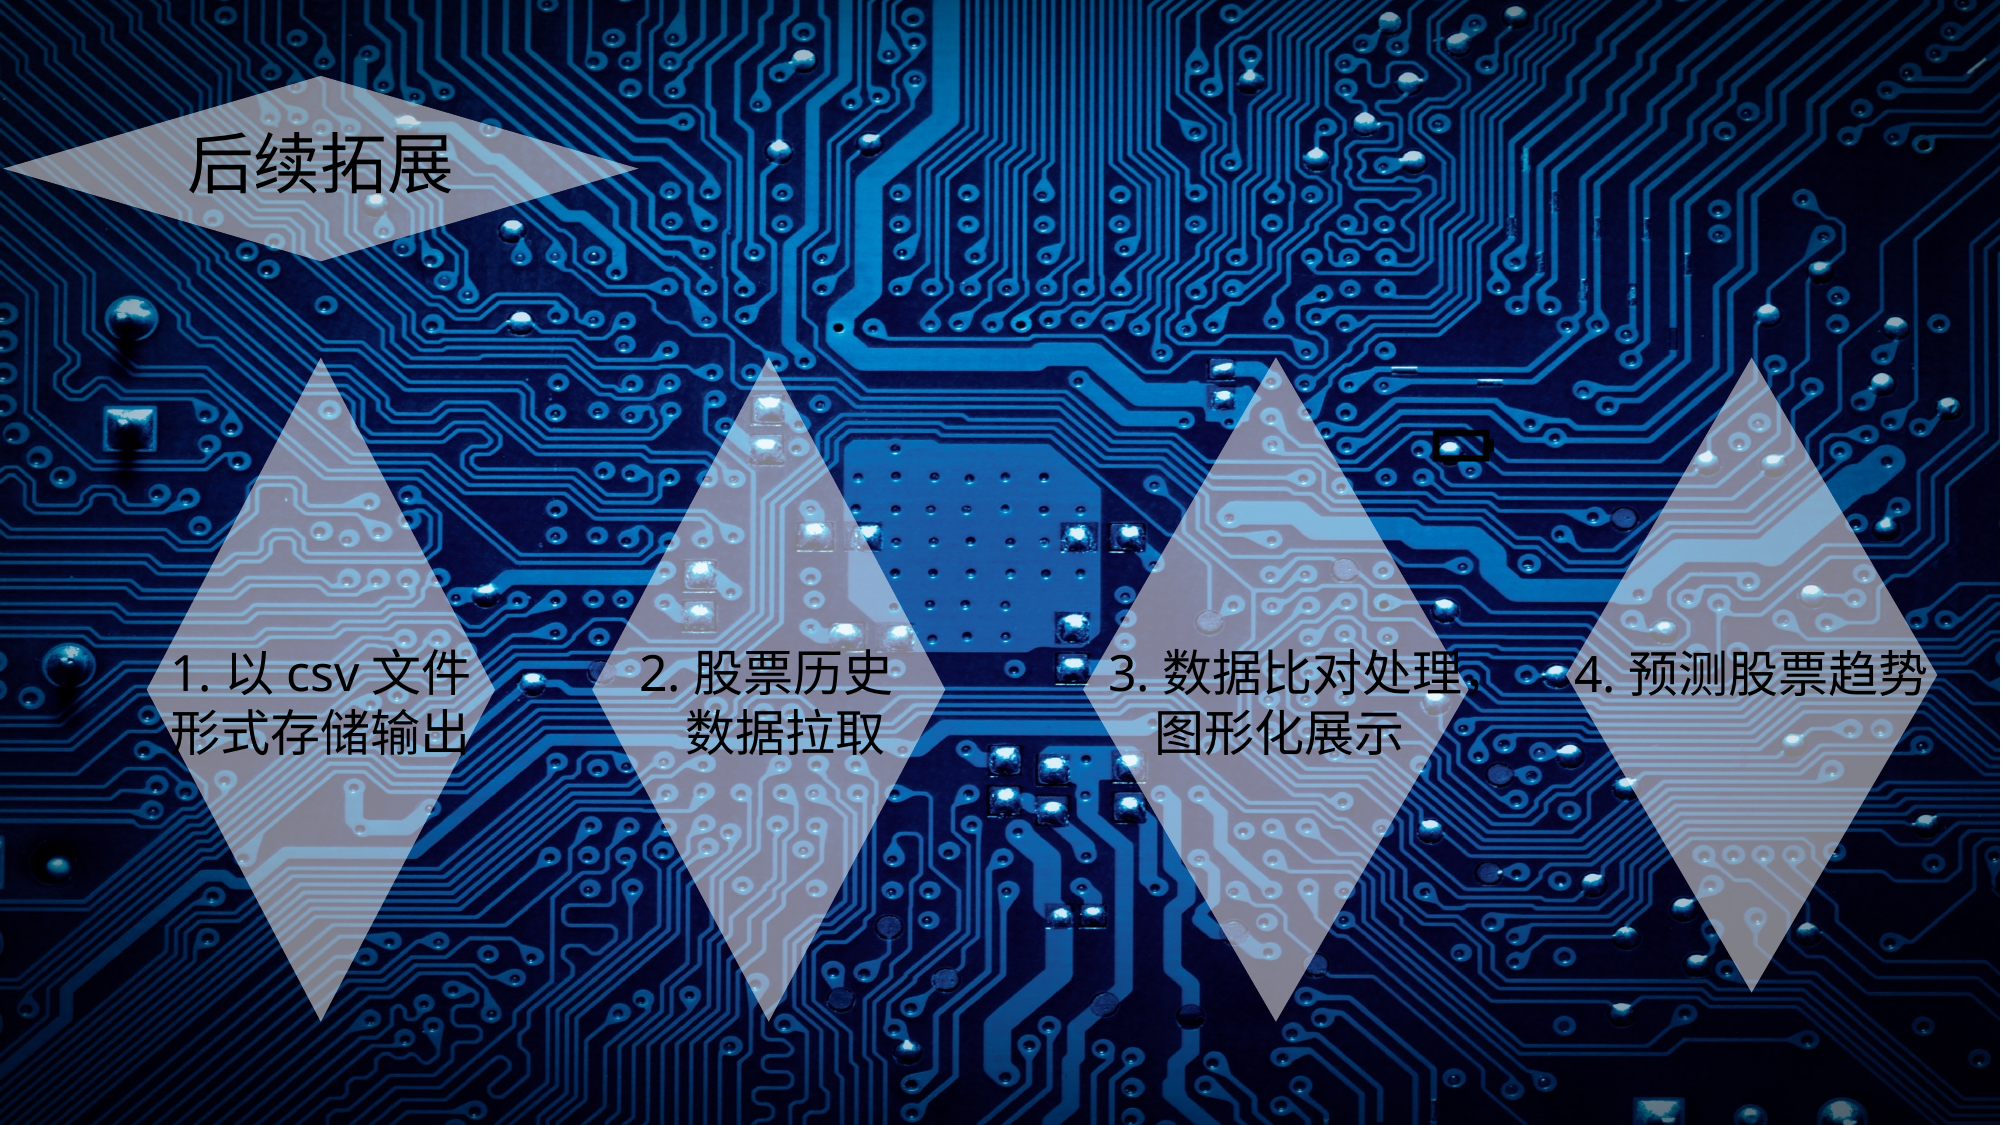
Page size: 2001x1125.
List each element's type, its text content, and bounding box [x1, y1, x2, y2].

text_box 后续拓展 [172, 114, 470, 209]
text_box [1114, 355, 1438, 634]
text_box 2.股票历史 数据拉取 [624, 634, 909, 770]
text_box [187, 770, 454, 1024]
text_box [487, 672, 497, 708]
text_box [1588, 355, 1916, 635]
text_box [145, 671, 155, 708]
text_box [1163, 830, 1389, 1024]
text_box 4.预测股票趋势 [1559, 635, 1944, 711]
text_box [1585, 711, 1918, 995]
text_box [186, 74, 456, 114]
text_box 3.数据比对处理， 图形化展示 [1093, 634, 1528, 830]
text_box [633, 770, 904, 1024]
text_box 1.以csv文件 形式存储输出 [155, 634, 487, 770]
text_box [174, 355, 467, 634]
text_box [0, 118, 643, 263]
picture [0, 0, 2000, 1125]
text_box [590, 355, 947, 761]
text_box [1081, 670, 1093, 709]
